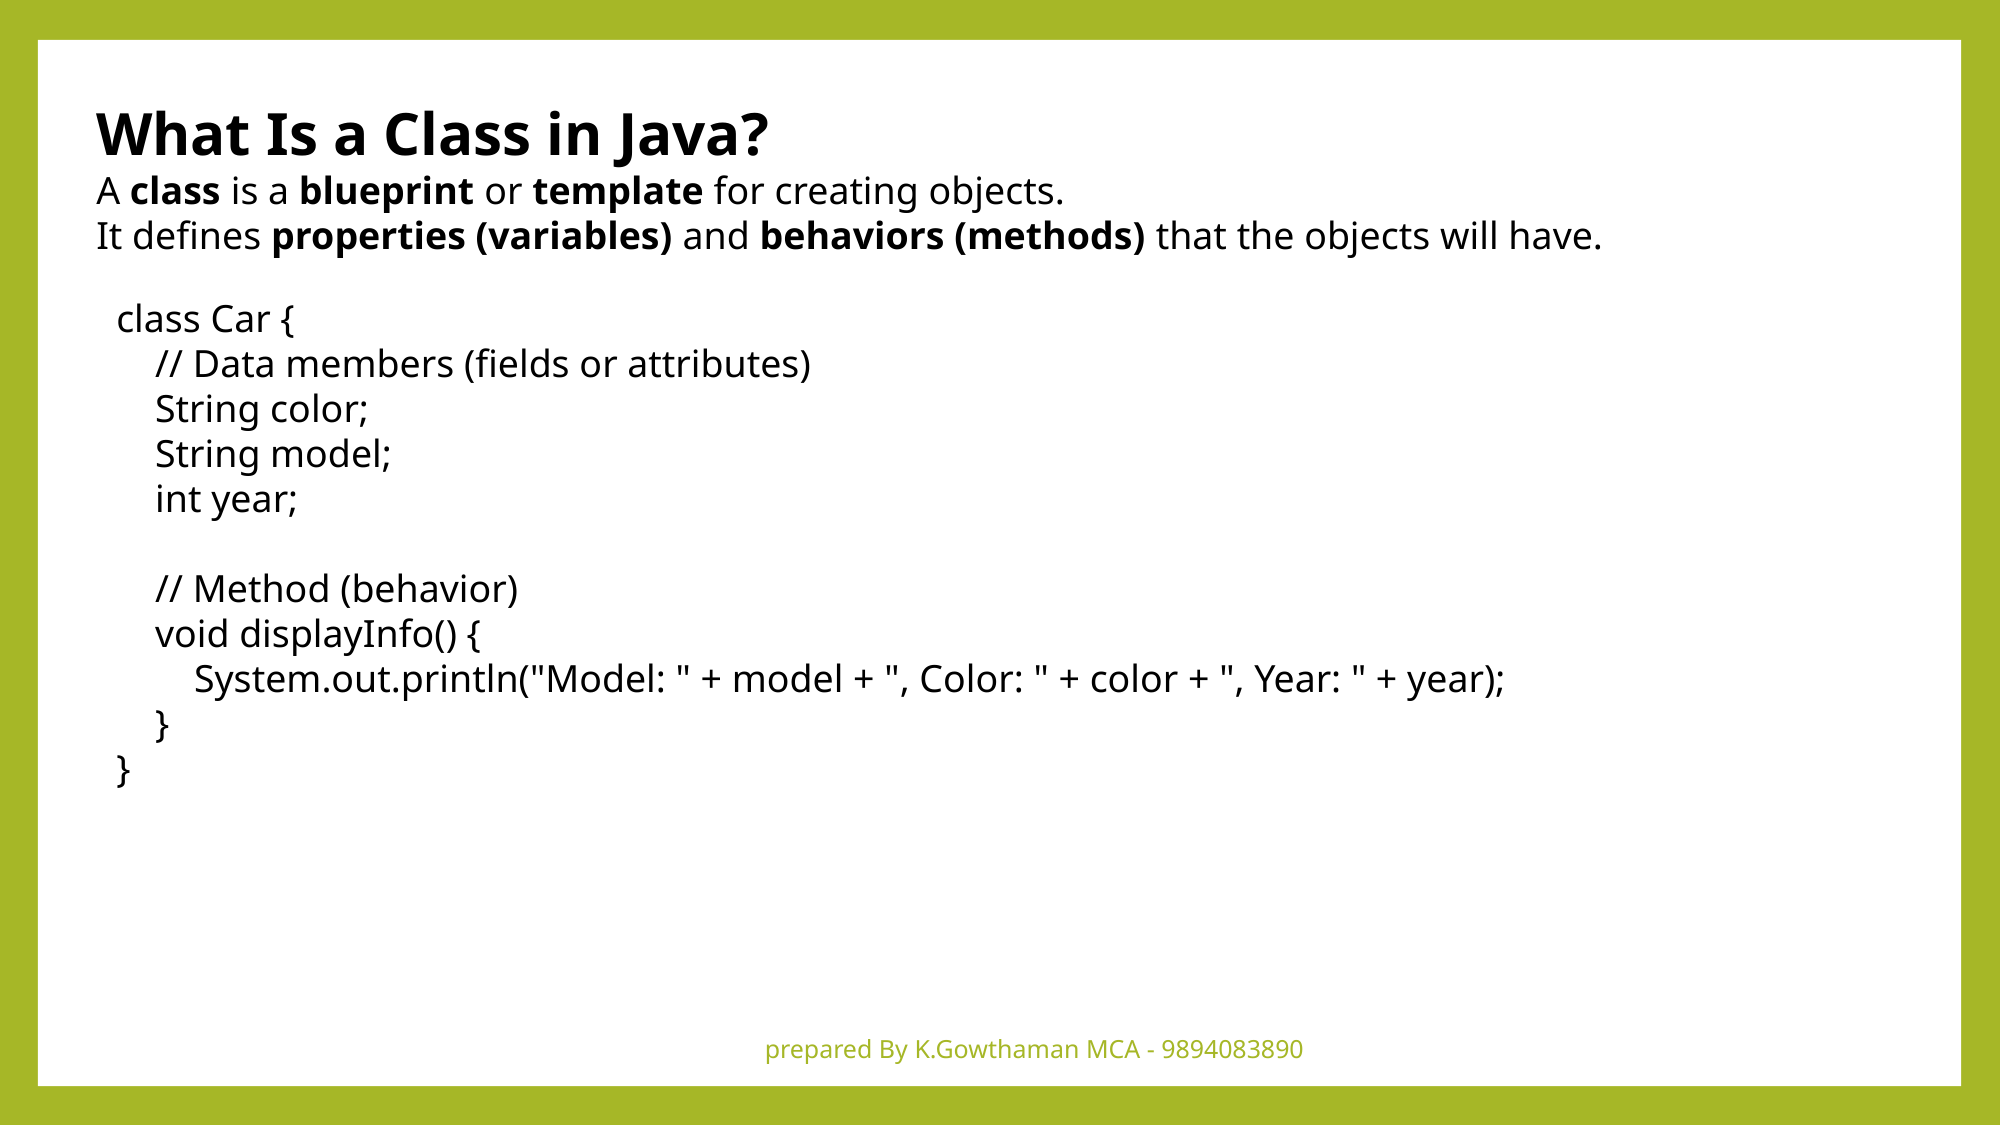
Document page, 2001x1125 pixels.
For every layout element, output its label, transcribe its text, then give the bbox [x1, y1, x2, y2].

footer prepared By K.Gowthaman MCA - 9894083890 [647, 1020, 1422, 1081]
text_box class Car { // Data members (fields or attributes) String color; String model; int year; // Method (behavior) void displayInfo() { System.out.println("Model: " + model + ", Color: " + color + ", Year: " + year); } } [101, 287, 1656, 798]
text_box What Is a Class in Java? A class is a blueprint or template for creating objects. It defines properties (variables) and behaviors (methods) that the objects will have. [81, 89, 1892, 265]
